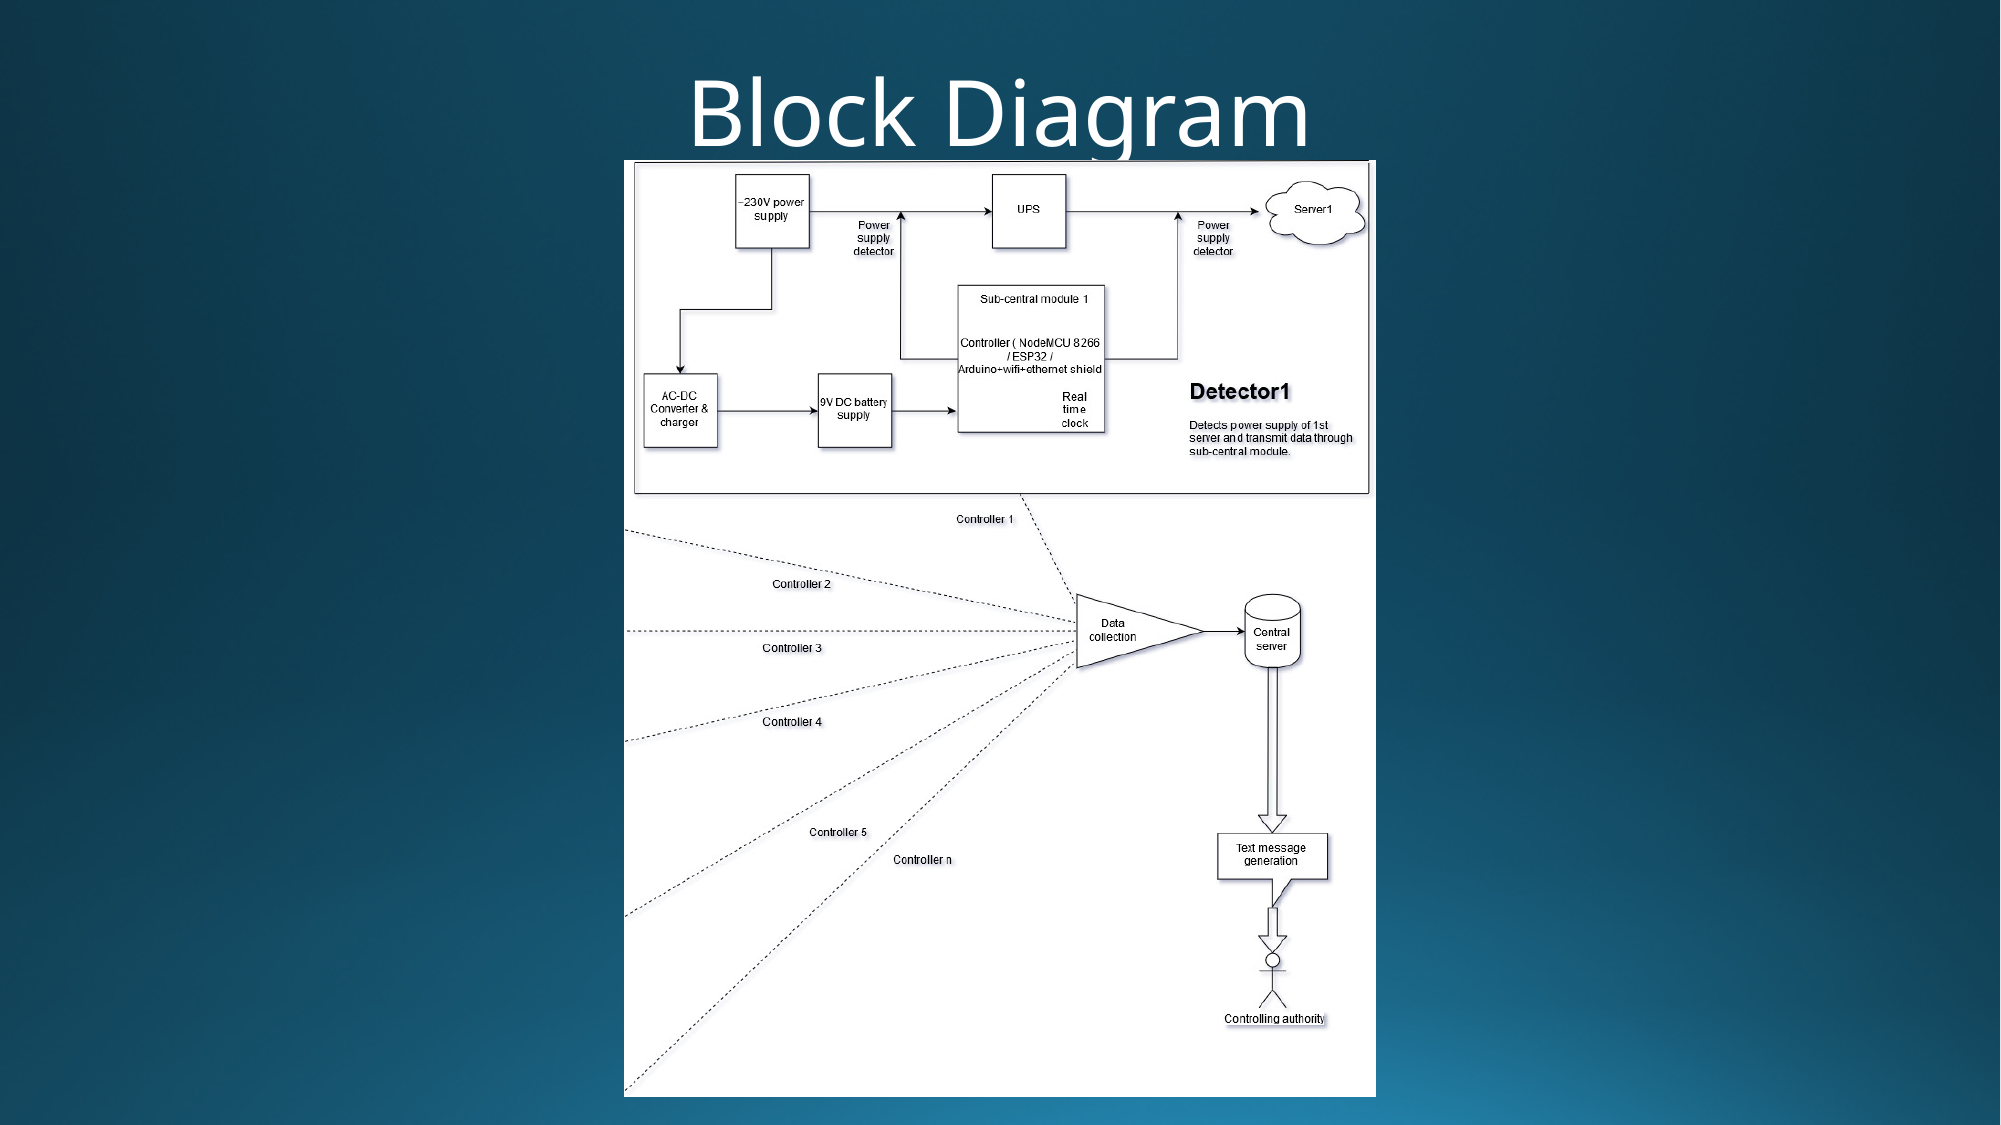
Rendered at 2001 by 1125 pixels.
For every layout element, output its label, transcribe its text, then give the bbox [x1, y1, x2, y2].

picture [0, 0, 2001, 1125]
subtitle Block Diagram [249, 50, 1750, 174]
